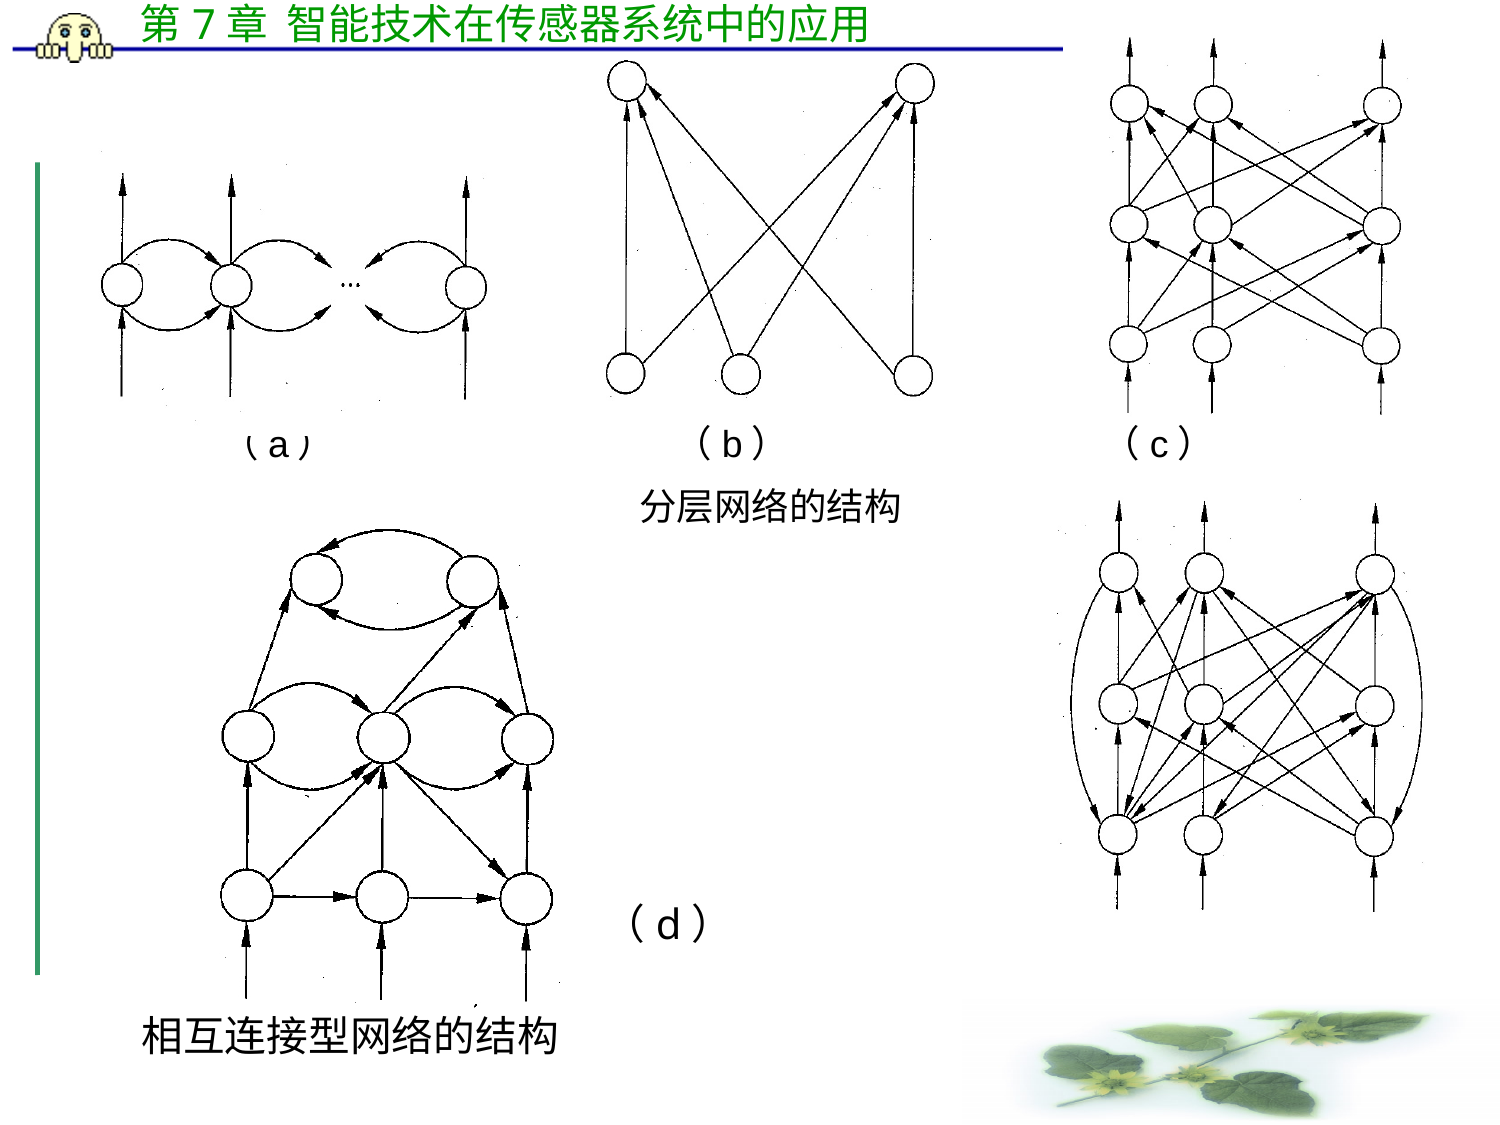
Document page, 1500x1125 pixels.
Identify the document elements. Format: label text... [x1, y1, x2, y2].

picture [752, 13, 760, 22]
picture [752, 25, 760, 35]
picture [565, 13, 571, 20]
picture [1104, 30, 1409, 421]
picture [312, 13, 320, 19]
picture [587, 32, 594, 38]
picture [88, 148, 503, 436]
picture [726, 14, 738, 26]
picture [12, 13, 1063, 404]
picture [838, 13, 848, 17]
picture [633, 13, 646, 17]
text_box （a） （b） （c） 分层网络的结构 （d） 相互连接型网络的结构 [70, 544, 1471, 1068]
picture [852, 20, 863, 27]
picture [1056, 491, 1434, 918]
picture [206, 526, 562, 1012]
picture [852, 13, 863, 17]
picture [711, 14, 723, 26]
picture [605, 32, 612, 38]
picture [838, 20, 848, 27]
picture [391, 23, 404, 32]
picture [962, 999, 1500, 1125]
text_box （a） （b） （c） 分层网络的结构 （d） 相互连接型网络的结构 [70, 349, 1471, 543]
